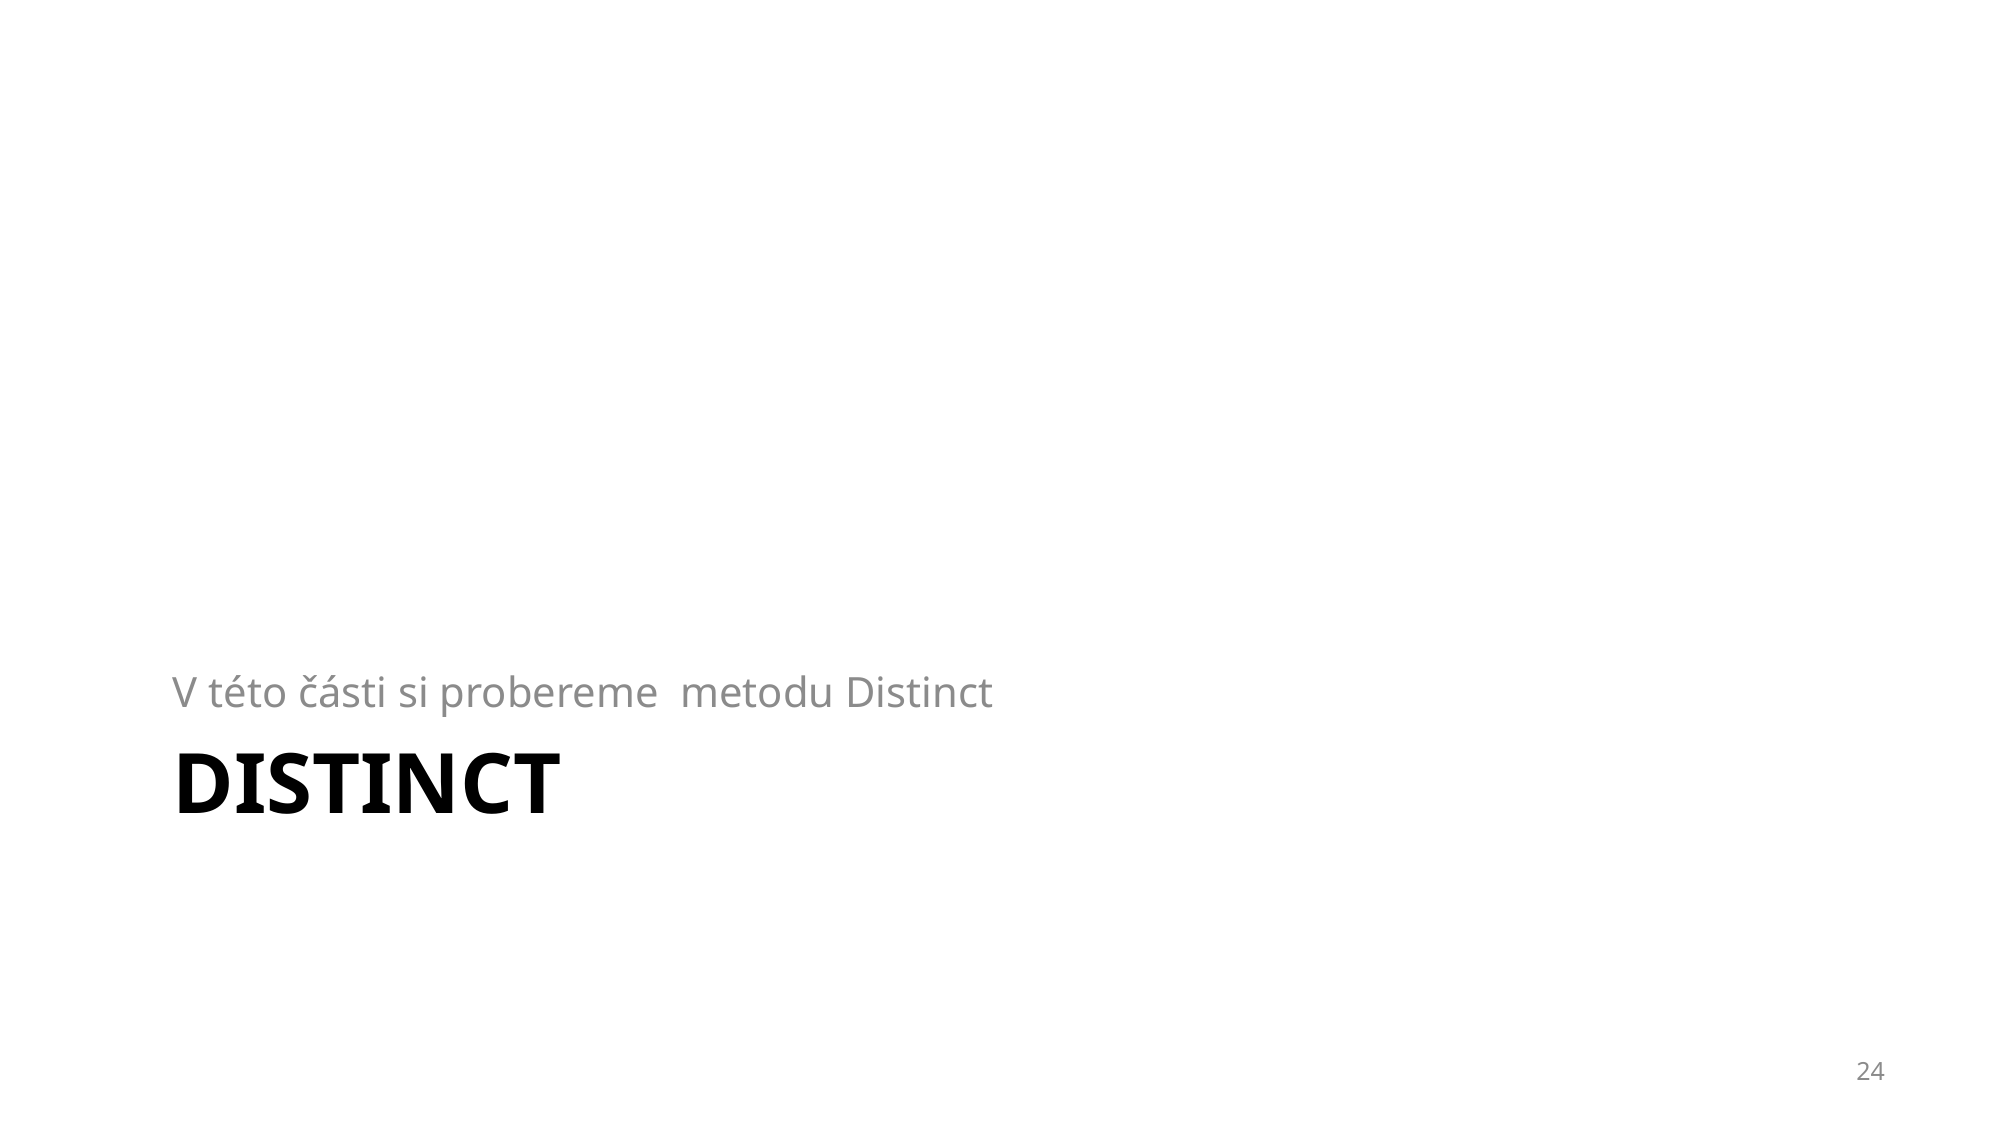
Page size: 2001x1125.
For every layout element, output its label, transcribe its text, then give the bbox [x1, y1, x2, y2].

slide_number 24 [1433, 1042, 1900, 1103]
list V této části si probereme metodu Distinct [157, 476, 1858, 723]
title Distinct [157, 723, 1858, 947]
